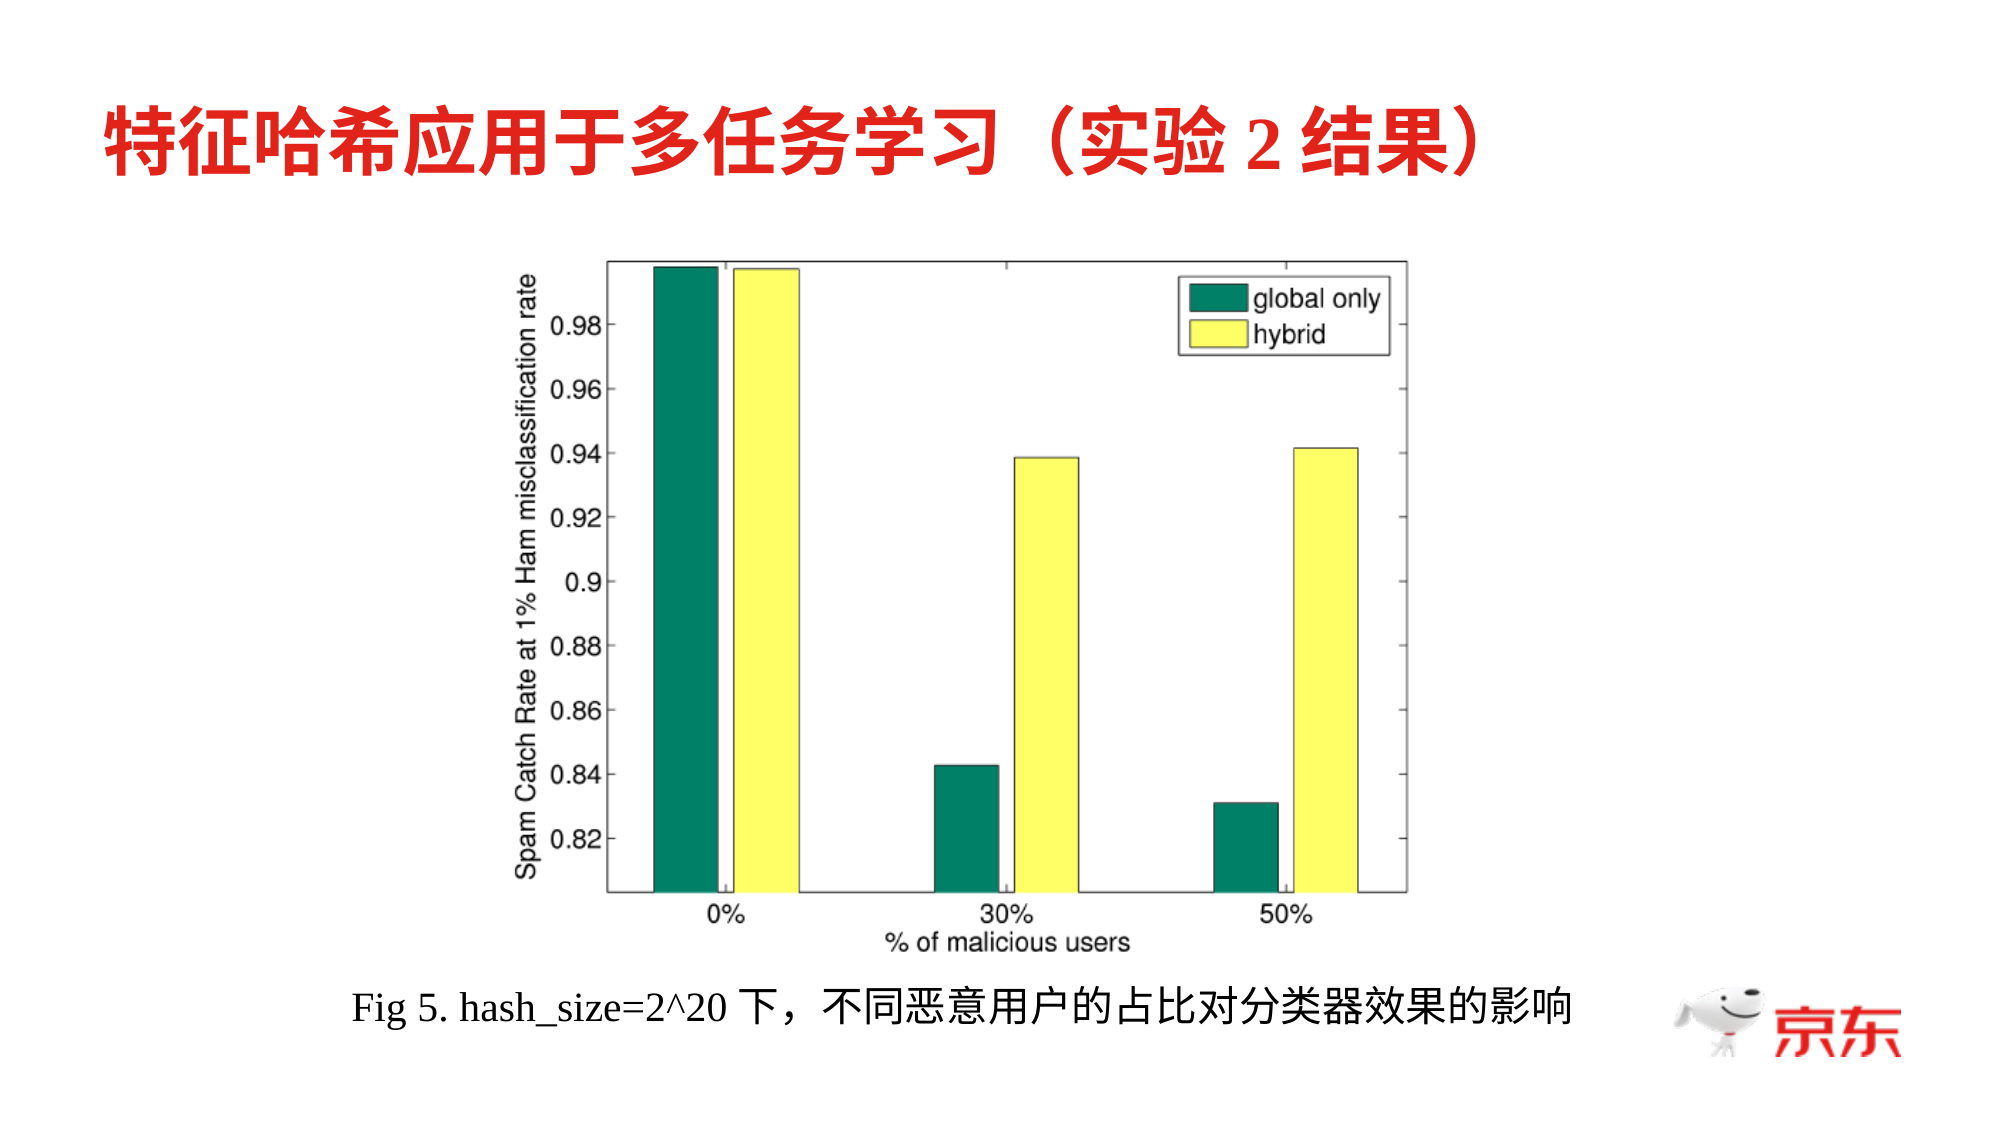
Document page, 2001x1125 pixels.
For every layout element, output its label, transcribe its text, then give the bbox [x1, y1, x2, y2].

picture [501, 240, 1423, 959]
text_box Fig 5. hash_size=2^20下，不同恶意用户的占比对分类器效果的影响 [336, 971, 1588, 1037]
picture [1674, 987, 1901, 1057]
list 特征哈希应用于多任务学习（实验2结果） [87, 87, 1875, 200]
